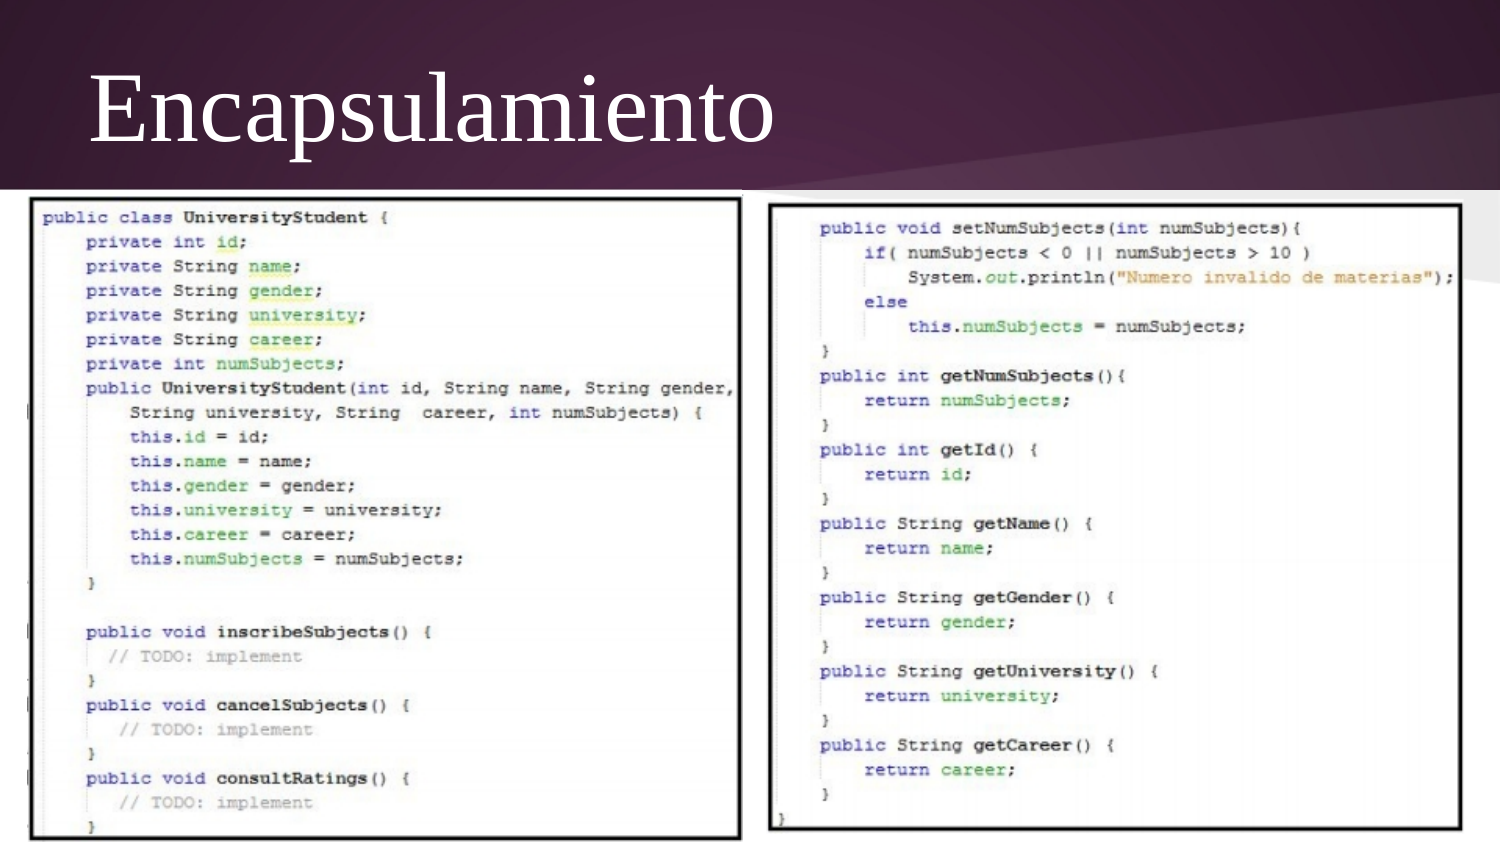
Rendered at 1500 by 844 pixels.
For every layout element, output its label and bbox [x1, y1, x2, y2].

text_box [27, 70, 1500, 842]
picture [0, 0, 1500, 844]
